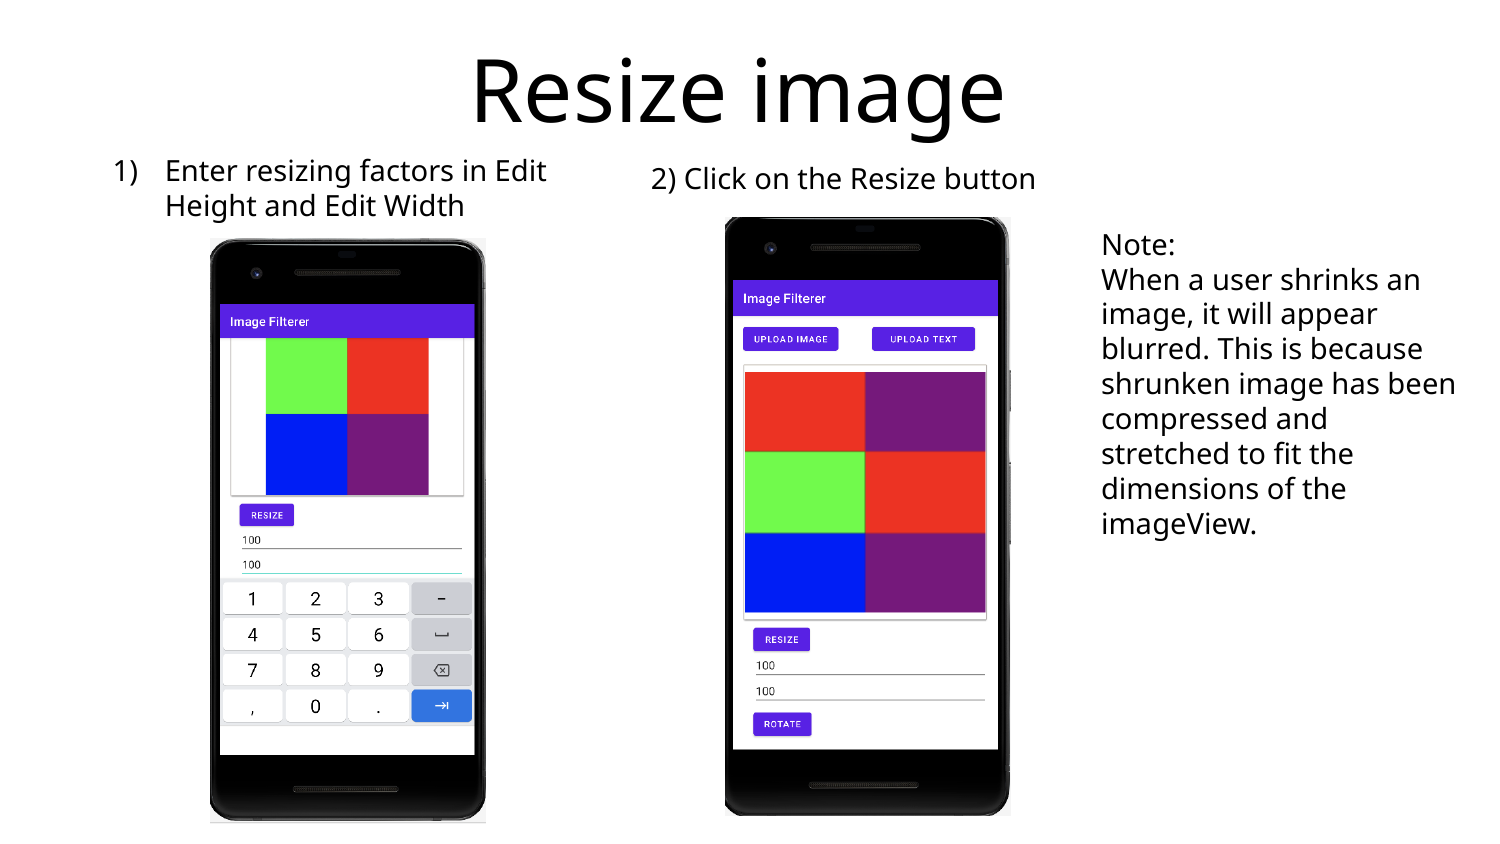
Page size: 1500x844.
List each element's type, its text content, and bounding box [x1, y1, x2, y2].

picture [725, 217, 1011, 817]
text_box 2) Click on the Resize button [635, 145, 1128, 211]
picture [210, 237, 486, 824]
text_box Note: When a user shrinks an image, it will appear blurred. This is because shrunken image has been compressed and stretched to fit the dimensions of the imageView. [1086, 210, 1474, 556]
text_box Enter resizing factors in Edit Height and Edit Width [74, 137, 567, 237]
title Resize image [39, 18, 1438, 155]
